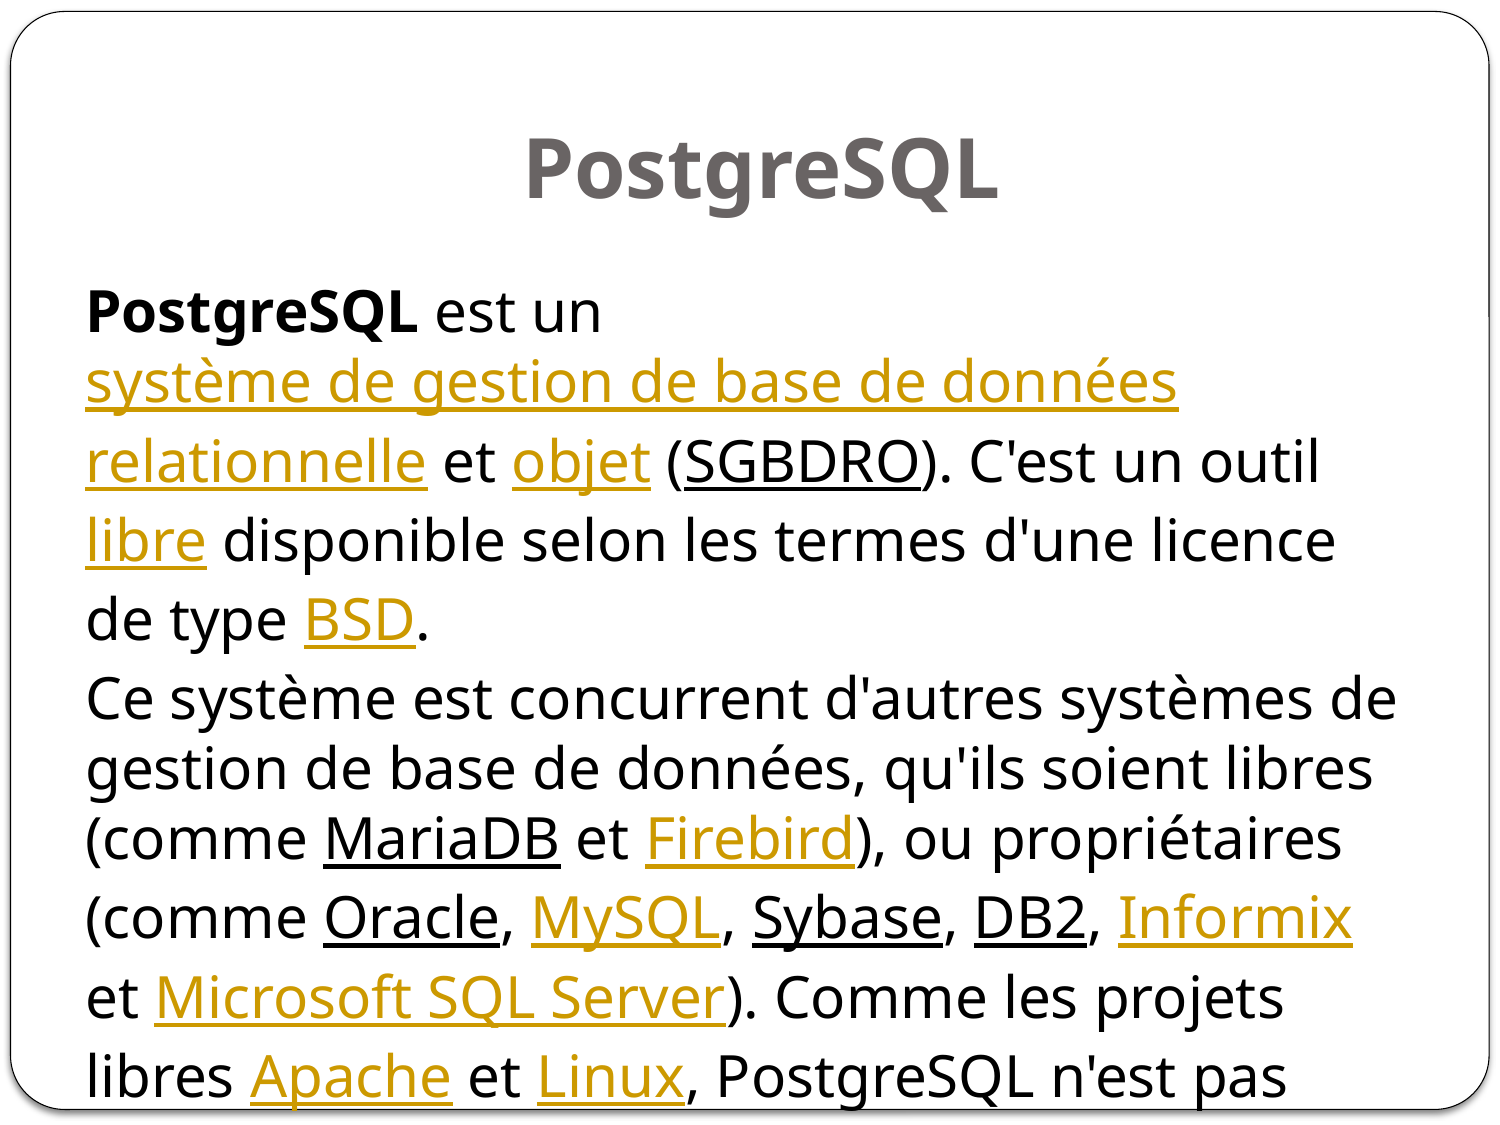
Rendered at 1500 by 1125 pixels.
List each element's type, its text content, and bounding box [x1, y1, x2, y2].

title PostgreSQL [123, 42, 1399, 231]
text_box PostgreSQL est un système de gestion de base de données relationnelle et objet (SGBDRO). C'est un outil libre disponible selon les termes d'une licence de type BSD. Ce système est concurrent d'autres systèmes de gestion de base de données, qu'ils soient libres (comme MariaDB et Firebird), ou propriétaires (comme Oracle, MySQL, Sybase, DB2, Informix et Microsoft SQL Server). Comme les projets libres Apache et Linux, PostgreSQL n'est pas contrôlé par une seule entreprise, mais est fondé sur une communauté mondiale de développeurs et d'entreprises. [70, 267, 1424, 1125]
